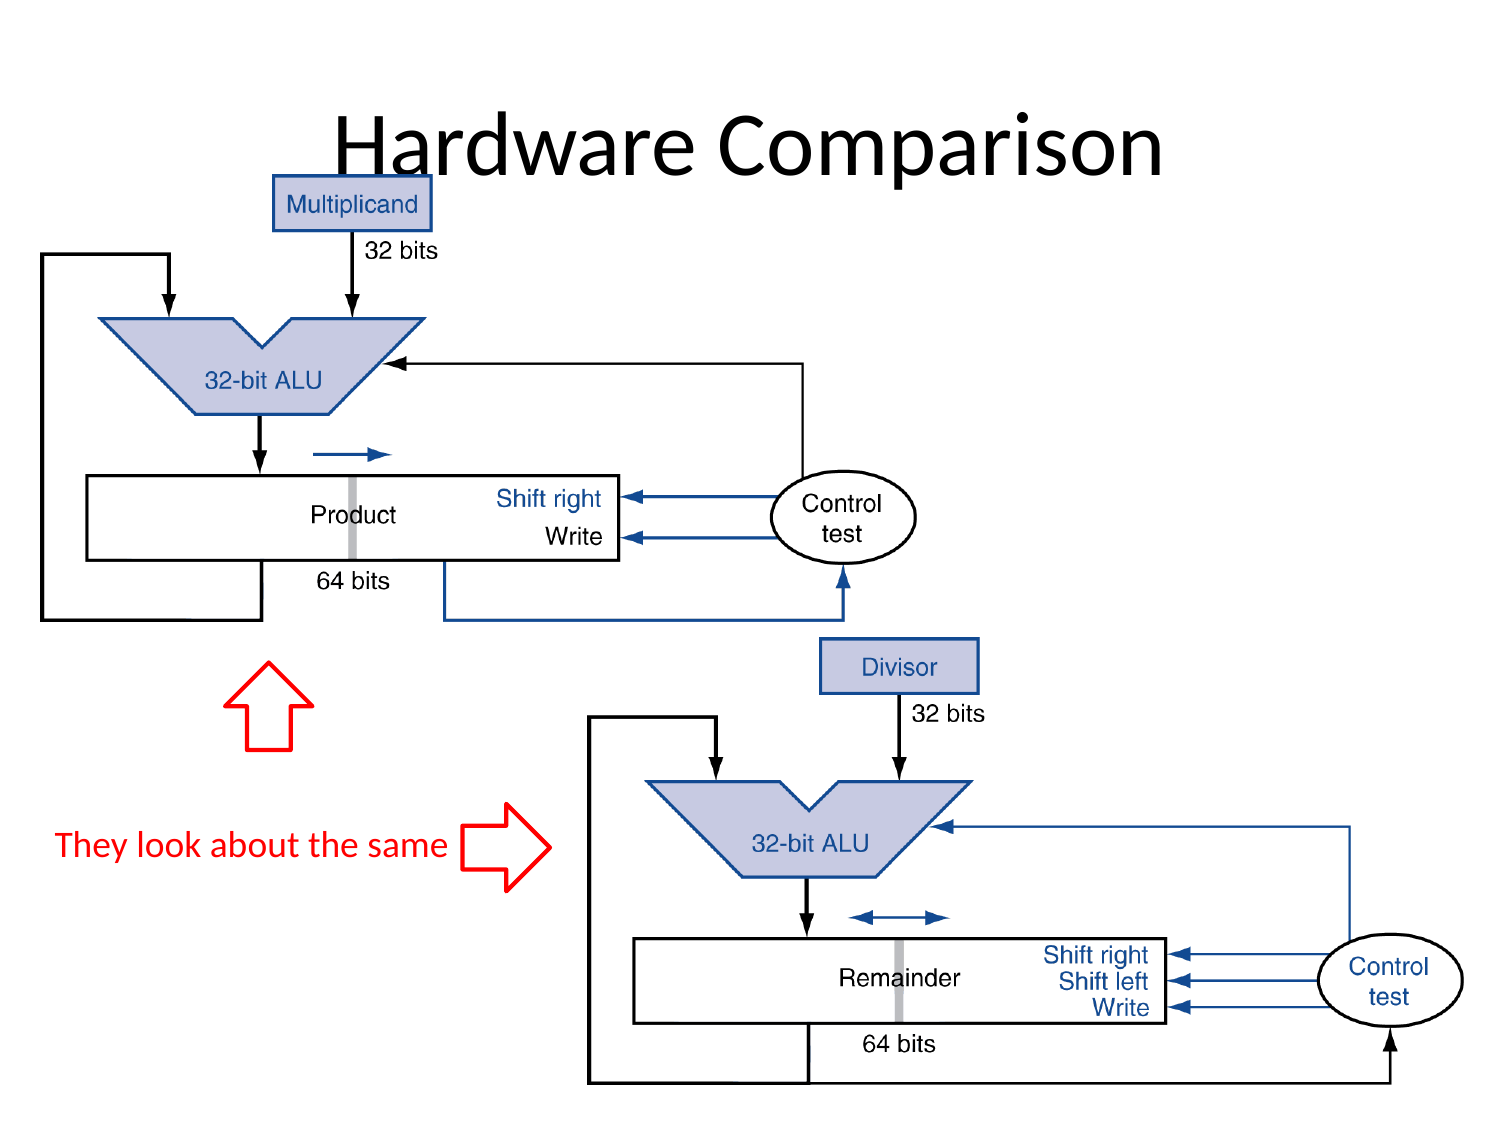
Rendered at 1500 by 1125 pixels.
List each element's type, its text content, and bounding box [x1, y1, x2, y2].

text_box [460, 801, 553, 894]
title Hardware Comparison [75, 45, 1425, 233]
text_box They look about the same [39, 812, 465, 873]
text_box [223, 660, 315, 753]
picture [587, 637, 1464, 1085]
picture [40, 174, 917, 622]
